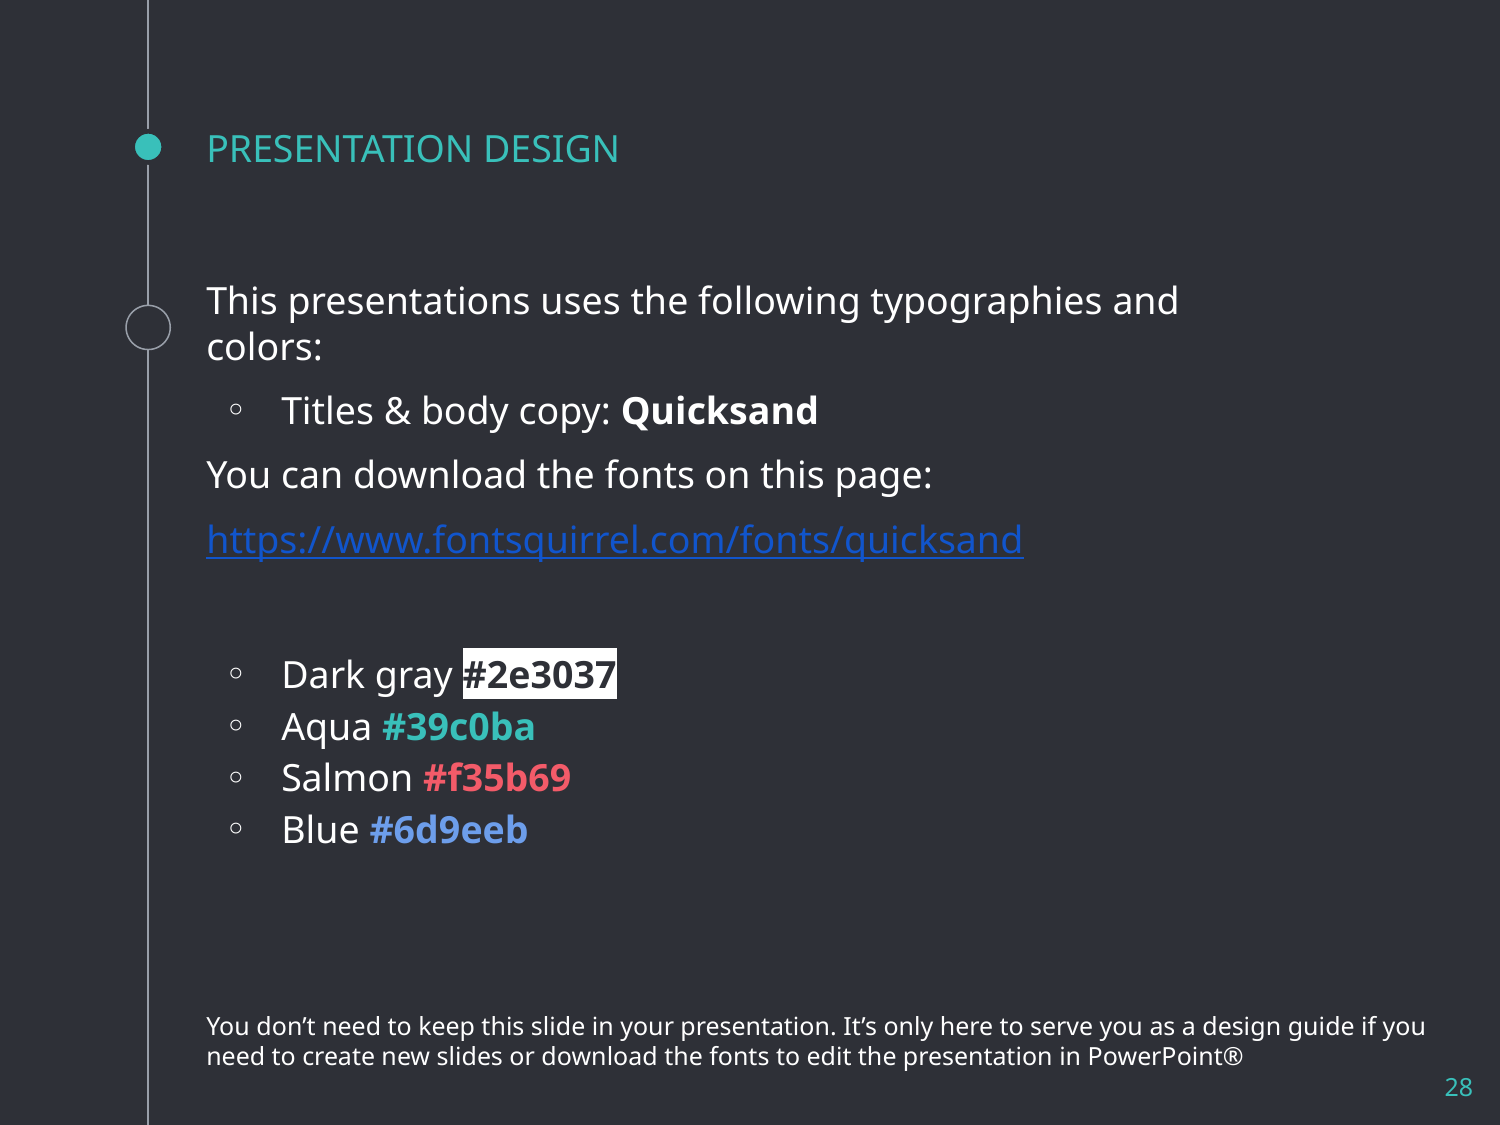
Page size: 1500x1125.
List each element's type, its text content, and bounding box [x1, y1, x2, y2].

list This presentations uses the following typographies and colors: Titles & body copy: Quicksand You can download the fonts on this page: https://www.fontsquirrel.com/fonts/quicksand Dark gray #2e3037 Aqua #39c0ba Salmon #f35b69 Blue #6d9eeb [191, 262, 1317, 995]
slide_number ‹#› [1398, 1056, 1489, 1125]
text_box You don’t need to keep this slide in your presentation. It’s only here to serve you as a design guide if you need to create new slides or download the fonts to edit the presentation in PowerPoint® [191, 995, 1451, 1114]
title PRESENTATION DESIGN [191, 109, 1317, 185]
